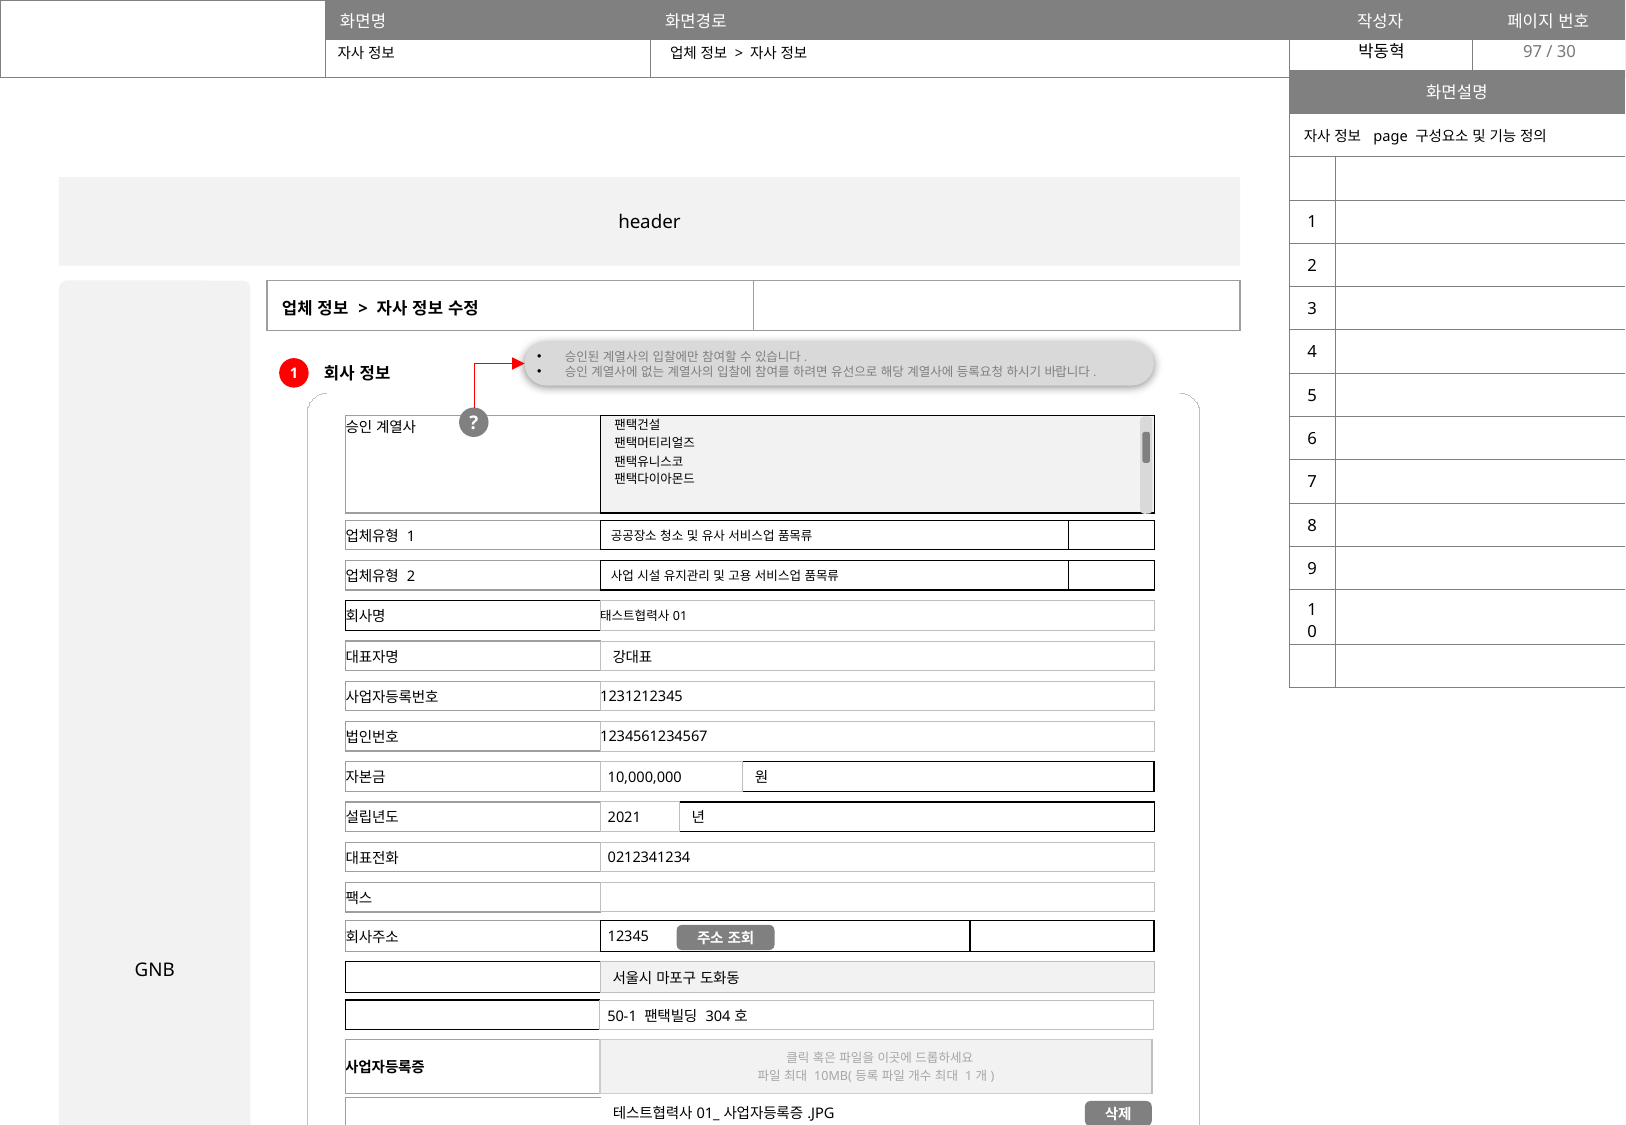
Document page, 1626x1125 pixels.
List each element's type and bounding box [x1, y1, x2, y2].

table_header [601, 802, 679, 831]
table_cell [1290, 590, 1335, 644]
table_header [601, 521, 1068, 549]
table_cell [1336, 244, 1625, 286]
table_header [346, 921, 600, 951]
table_cell [1290, 504, 1335, 546]
table_cell [1336, 417, 1625, 459]
table_cell [1336, 504, 1625, 546]
table_header [346, 1040, 599, 1093]
table_header [601, 722, 1154, 751]
text_box [58, 280, 251, 1125]
table_cell [1290, 374, 1335, 416]
table_header [346, 722, 600, 750]
table_header [601, 762, 742, 791]
table_cell [1336, 157, 1625, 200]
table_header [346, 843, 600, 871]
table_cell [1336, 330, 1625, 373]
text_box [58, 177, 1241, 266]
table_header [754, 281, 1239, 330]
table_cell [1290, 287, 1335, 329]
table_header [346, 962, 600, 992]
slide_number [1474, 33, 1625, 70]
table_cell [1290, 645, 1335, 687]
table_header [601, 642, 1154, 670]
table_header [601, 416, 1139, 512]
table_cell [1290, 201, 1335, 243]
table_header [601, 1040, 1151, 1093]
table_header [346, 521, 600, 549]
table_header [601, 883, 1154, 911]
table_header [1069, 521, 1154, 549]
table_cell [1336, 201, 1625, 243]
table_cell [1290, 417, 1335, 459]
table_header [600, 1001, 1153, 1029]
table_header [601, 682, 1154, 710]
table_header [346, 601, 600, 630]
table_cell [1290, 547, 1335, 589]
table_header [601, 601, 1154, 630]
table_header [346, 762, 600, 791]
table_header [346, 561, 600, 589]
table_header [346, 416, 600, 512]
table_cell [1336, 460, 1625, 503]
table_header [601, 962, 1154, 992]
table_cell [1336, 287, 1625, 329]
table_header [346, 883, 600, 911]
text_box [322, 36, 1287, 69]
table_header [601, 561, 1068, 589]
table_cell [1336, 374, 1625, 416]
text_box [1084, 1100, 1152, 1125]
table_header [268, 281, 753, 330]
table_cell [1336, 645, 1625, 687]
table_header [601, 921, 969, 951]
table_cell [1290, 157, 1335, 200]
text_box [279, 341, 1200, 1125]
table_header [1069, 561, 1154, 589]
table_cell [1336, 590, 1625, 644]
table_cell [1290, 330, 1335, 373]
table_header [346, 1098, 1154, 1125]
table_header [346, 803, 600, 831]
table_header [1290, 71, 1625, 113]
table_header [680, 803, 1154, 831]
table_header [346, 682, 600, 710]
table_header [346, 642, 600, 670]
table_cell [1290, 244, 1335, 286]
table_cell [1290, 460, 1335, 503]
table_header [346, 1001, 599, 1029]
table_header [601, 843, 1154, 871]
table_header [971, 921, 1153, 951]
table_header [743, 762, 1153, 791]
table_cell [1336, 547, 1625, 589]
table_cell [1290, 114, 1625, 156]
